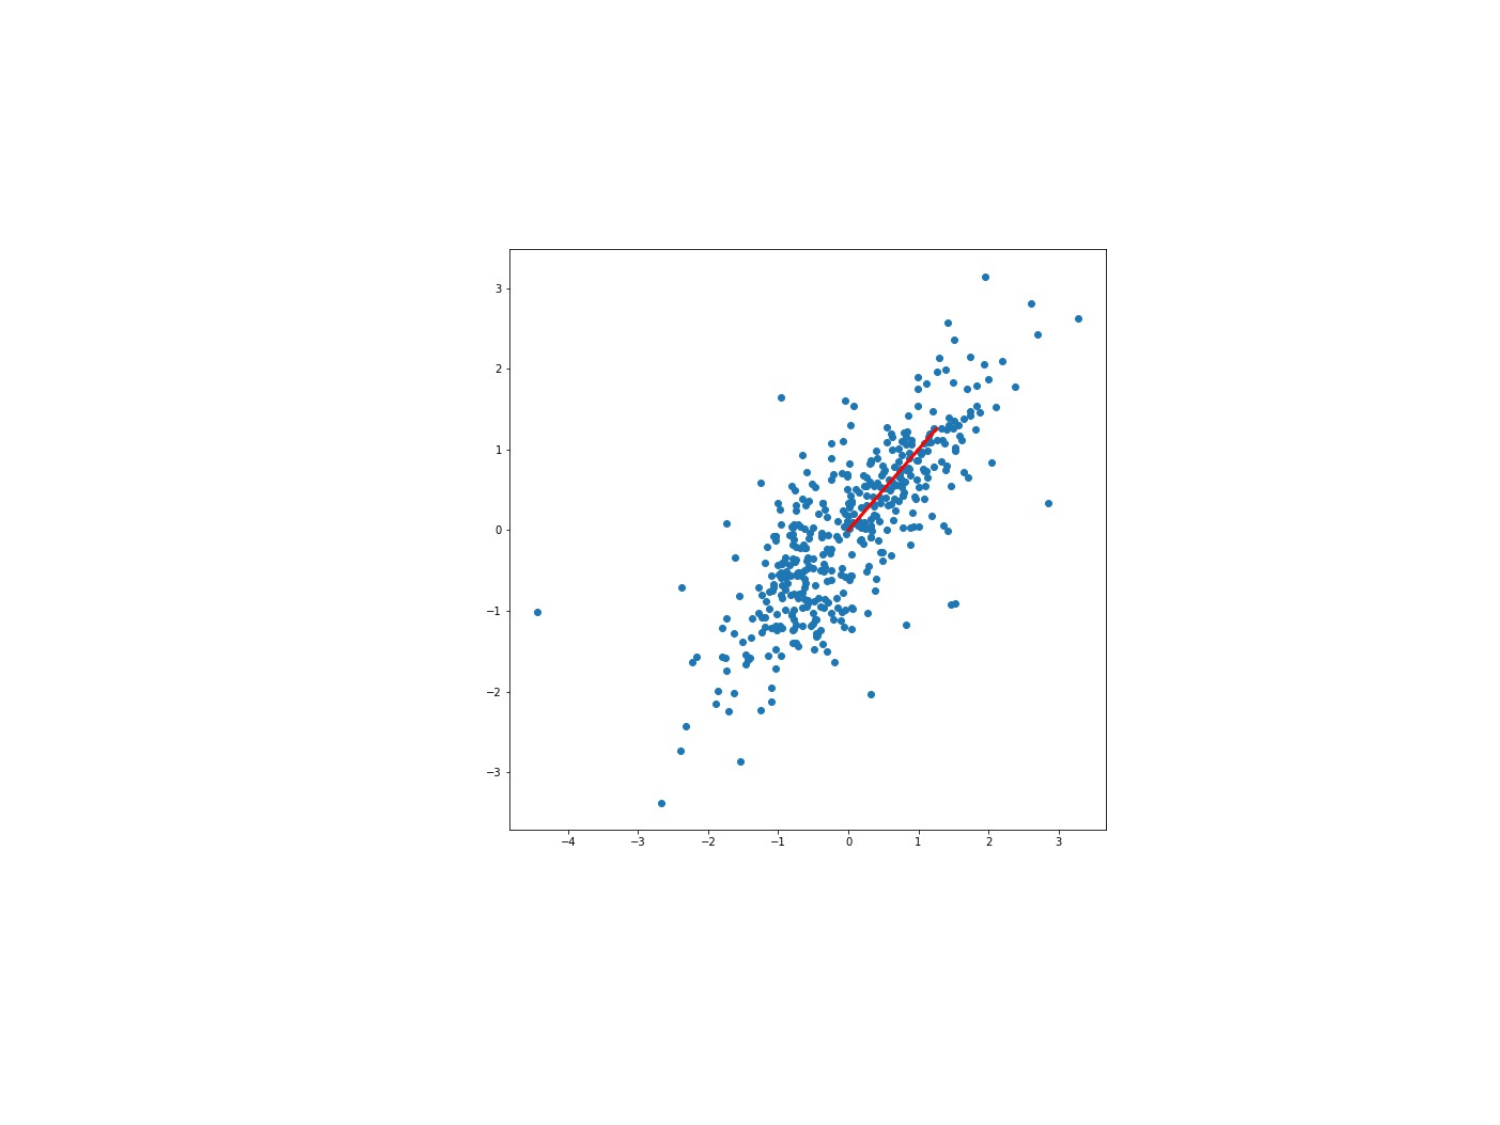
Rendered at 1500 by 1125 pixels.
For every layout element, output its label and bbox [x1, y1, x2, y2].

picture [487, 249, 1107, 850]
